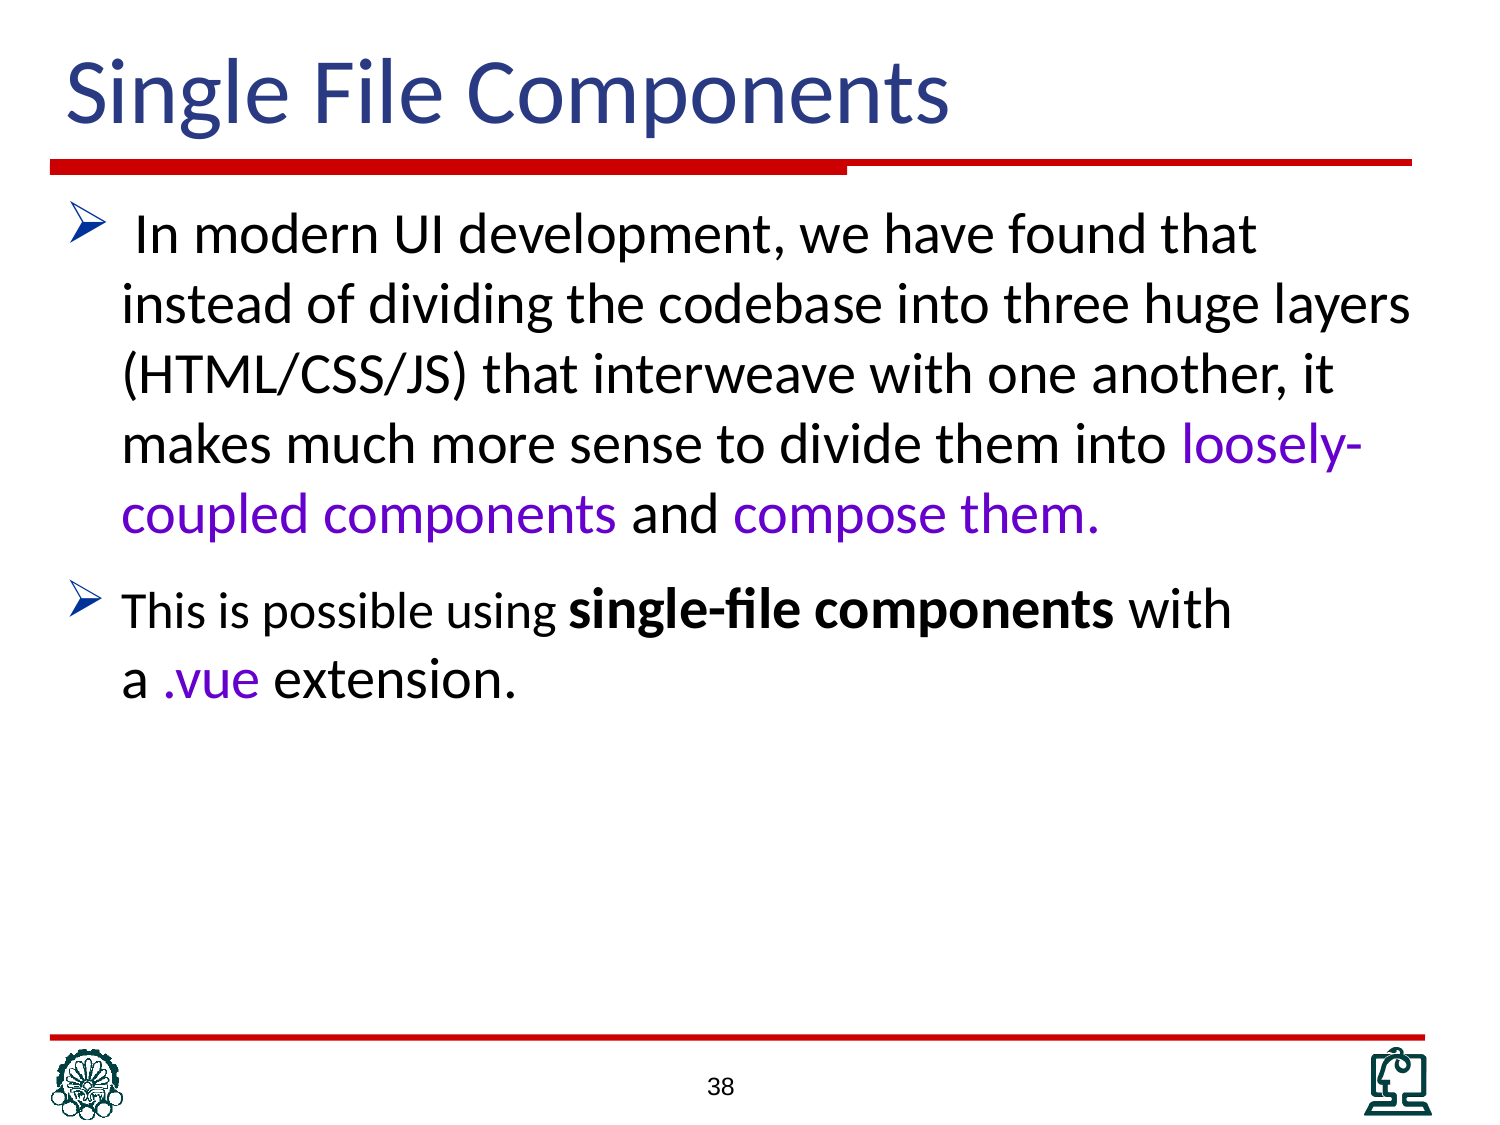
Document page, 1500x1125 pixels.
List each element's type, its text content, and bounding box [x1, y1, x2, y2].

picture [50, 1047, 125, 1122]
slide_number 38 [649, 1062, 751, 1103]
picture [1362, 1045, 1438, 1119]
list In modern UI development, we have found that instead of dividing the codebase into three huge layers (HTML/CSS/JS) that interweave with one another, it makes much more sense to divide them into loosely-coupled components and compose them. This is possible using single-file components with a .vue extension. [50, 187, 1438, 1038]
title Single File Components [50, 24, 1438, 150]
